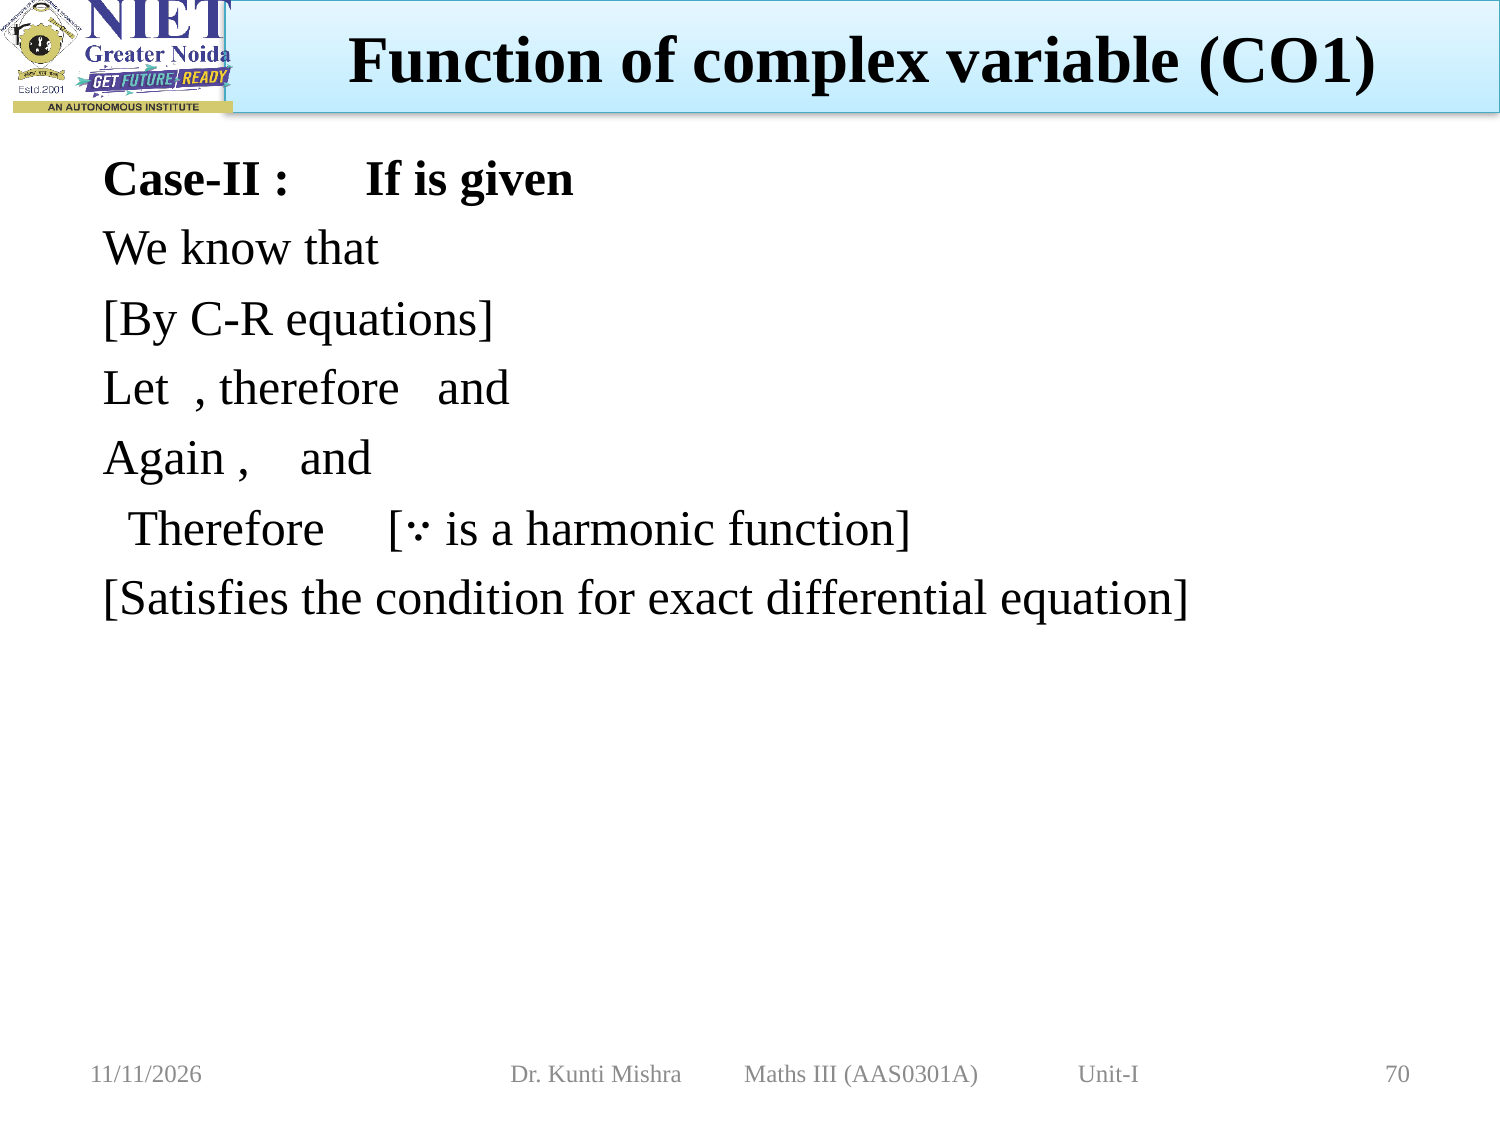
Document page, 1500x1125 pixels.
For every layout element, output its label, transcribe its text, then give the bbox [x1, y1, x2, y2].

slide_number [75, 1042, 412, 1103]
footer Dr. Kunti Mishra Maths III (AAS0301A) Unit-I [412, 1042, 1074, 1103]
slide_number 70 [1074, 1042, 1425, 1103]
picture [0, 0, 234, 113]
text_box Function of complex variable (CO1) [236, 0, 1500, 113]
